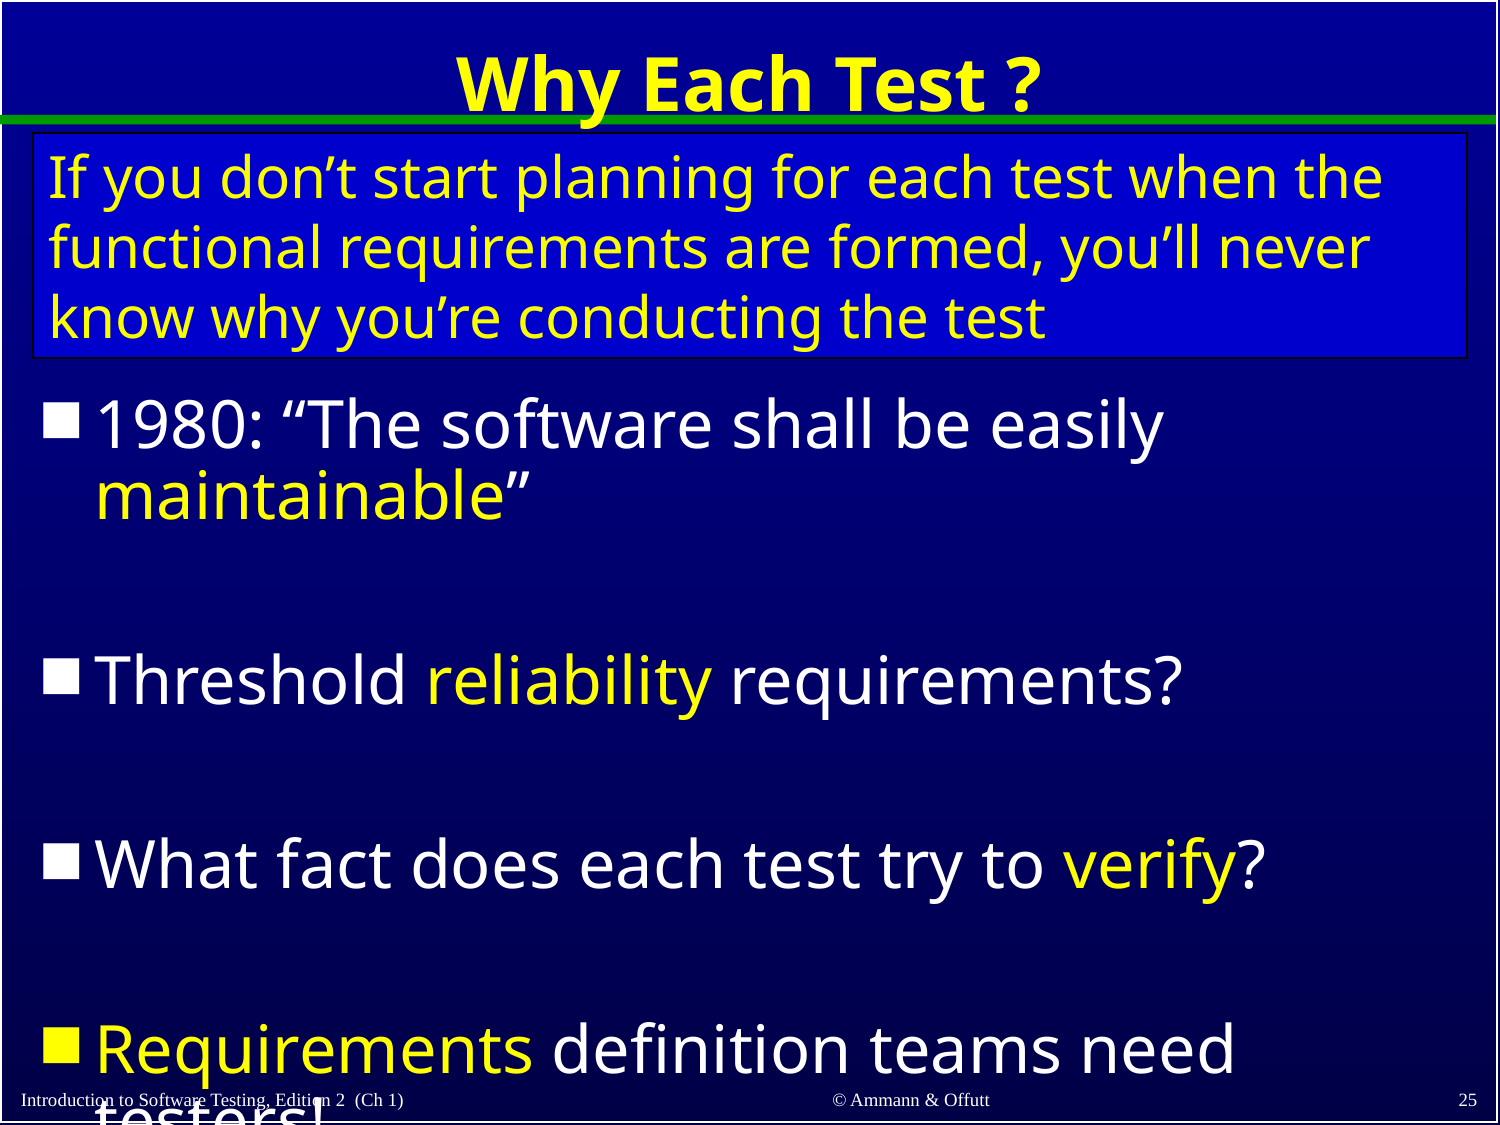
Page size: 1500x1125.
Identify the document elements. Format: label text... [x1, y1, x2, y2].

text_box If you don’t start planning for each test when the functional requirements are formed, you’ll never know why you’re conducting the test [33, 133, 1467, 358]
list 1980: “The software shall be easily maintainable” Threshold reliability requirements? What fact does each test try to verify? Requirements definition teams need testers! [32, 383, 1473, 1026]
title Why Each Test ? [7, 15, 1493, 159]
footer © Ammann & Offutt [673, 1075, 1149, 1119]
slide_number Introduction to Software Testing, Edition 2 (Ch 1) [5, 1077, 637, 1119]
slide_number 25 [1179, 1074, 1493, 1119]
